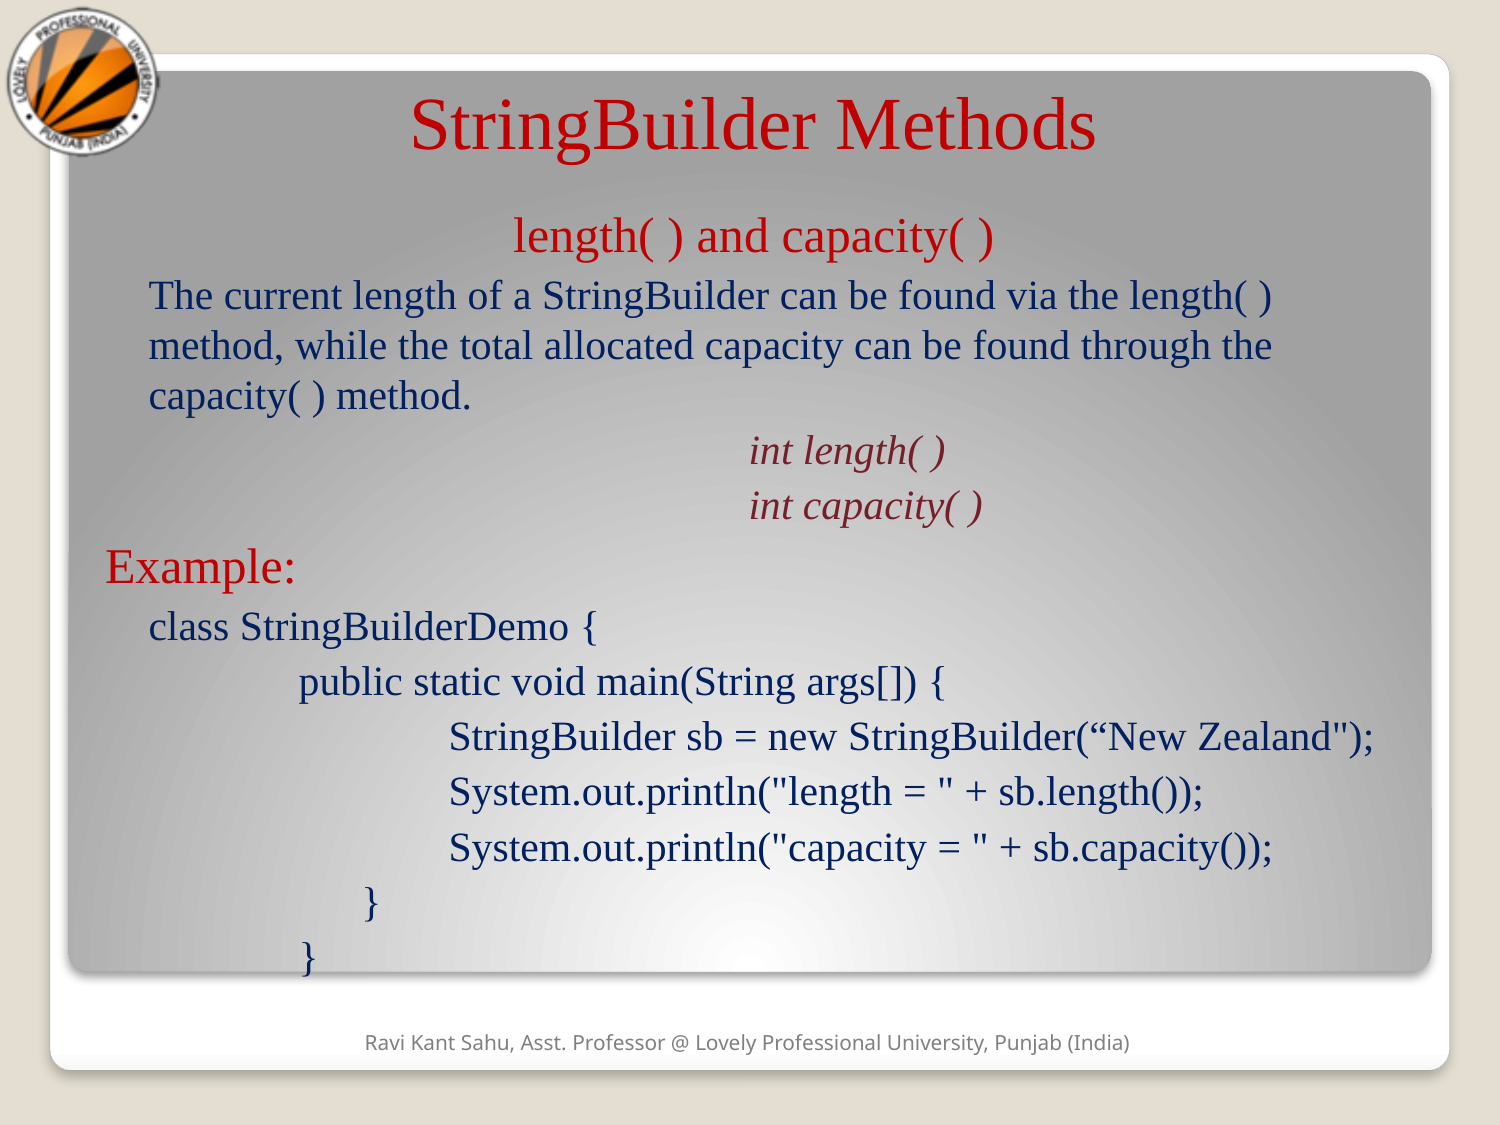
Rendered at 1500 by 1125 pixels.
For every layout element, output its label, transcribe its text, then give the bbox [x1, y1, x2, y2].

footer Ravi Kant Sahu, Asst. Professor @ Lovely Professional University, Punjab (India) [125, 1002, 1370, 1063]
list length( ) and capacity( ) The current length of a StringBuilder can be found via the length( ) method, while the total allocated capacity can be found through the capacity( ) method. int length( ) int capacity( ) Example: class StringBuilderDemo { public static void main(String args[]) { StringBuilder sb = new StringBuilder(“New Zealand"); System.out.println("length = " + sb.length()); System.out.println("capacity = " + sb.capacity()); } } [75, 187, 1418, 987]
title StringBuilder Methods [164, 0, 1425, 173]
picture [0, 0, 163, 163]
